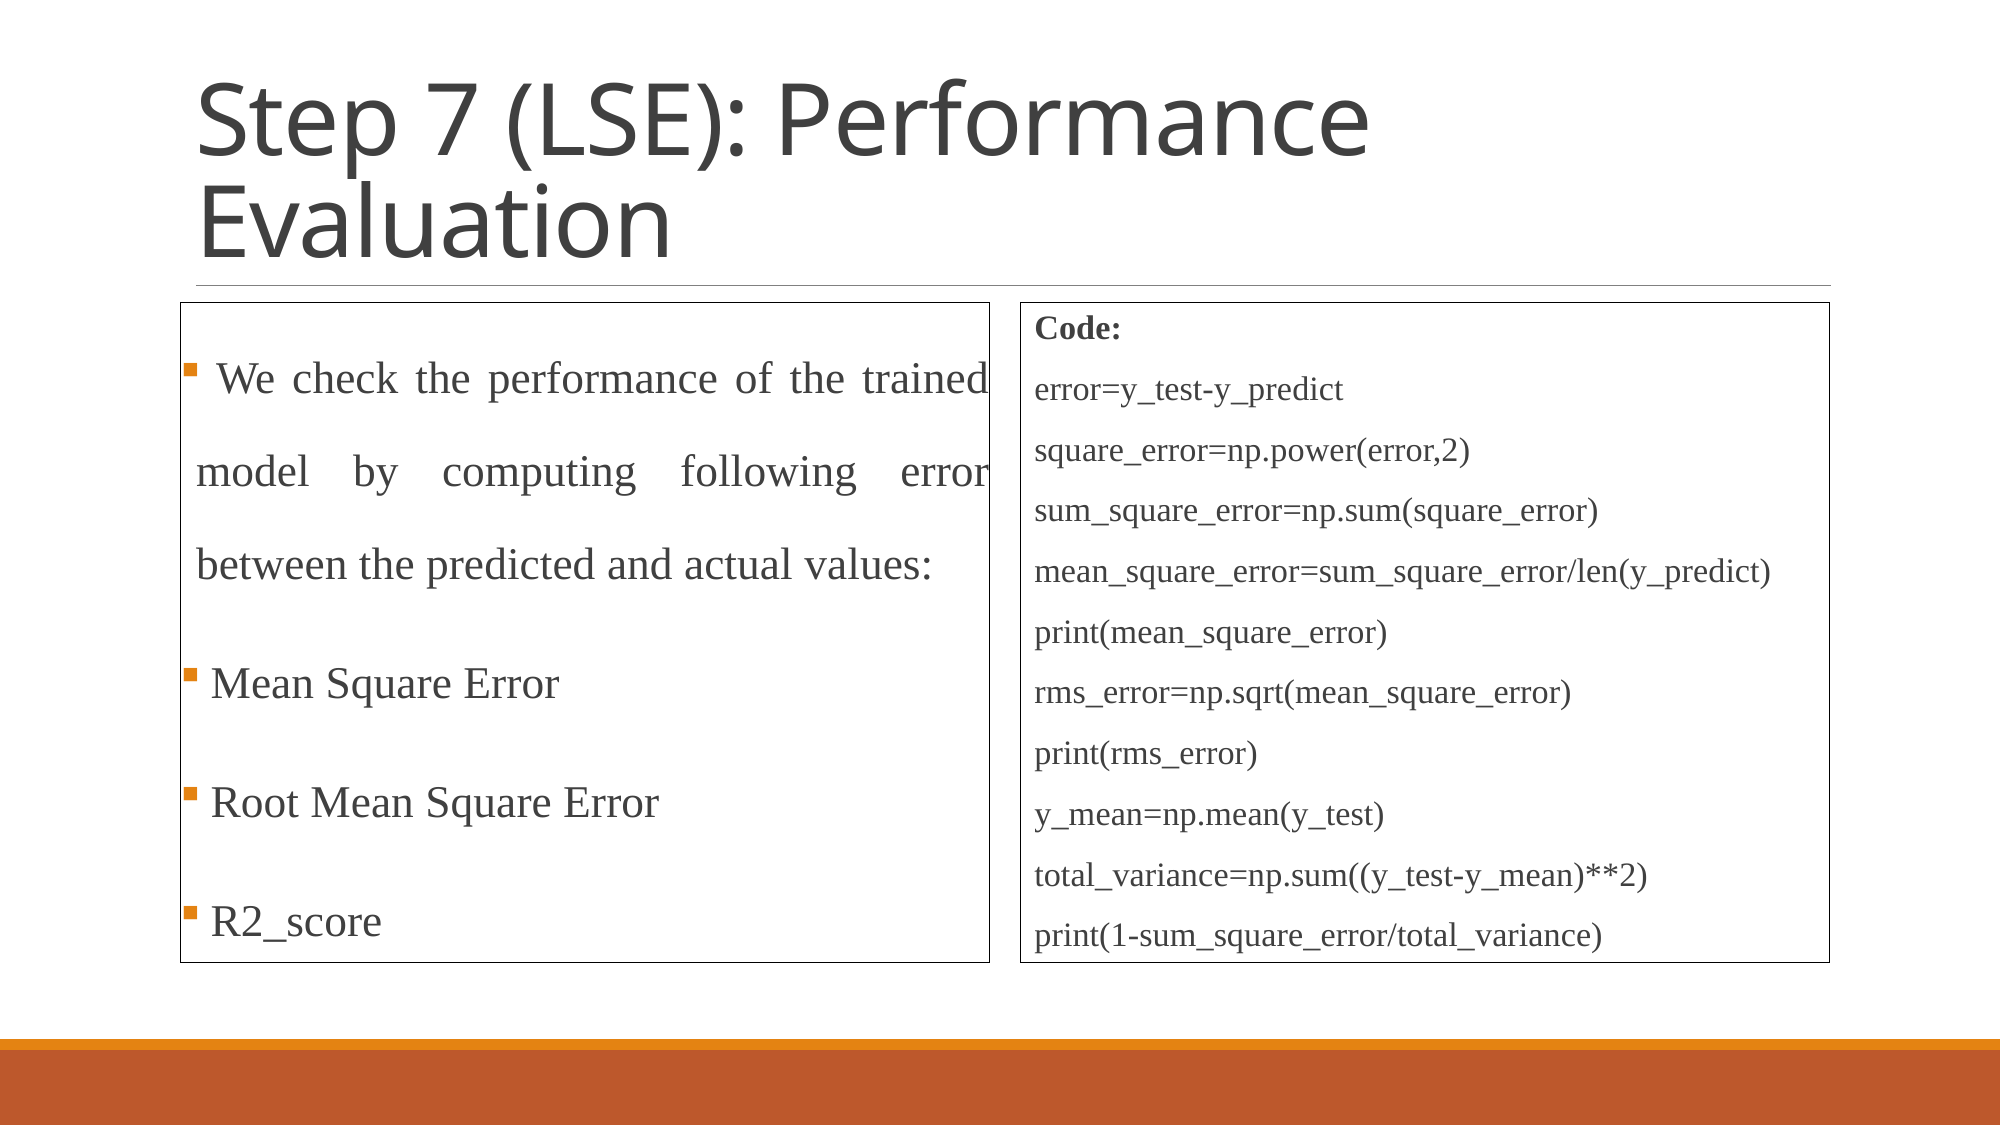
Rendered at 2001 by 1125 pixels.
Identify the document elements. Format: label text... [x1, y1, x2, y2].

title Step 7 (LSE): Performance Evaluation [180, 47, 1830, 285]
list Code: error=y_test-y_predict square_error=np.power(error,2) sum_square_error=np.sum(square_error) mean_square_error=sum_square_error/len(y_predict) print(mean_square_error) rms_error=np.sqrt(mean_square_error) print(rms_error) y_mean=np.mean(y_test) total_variance=np.sum((y_test-y_mean)**2) print(1-sum_square_error/total_variance) [1020, 302, 1830, 963]
list We check the performance of the trained model by computing following error between the predicted and actual values: Mean Square Error Root Mean Square Error R2_score [180, 302, 990, 963]
